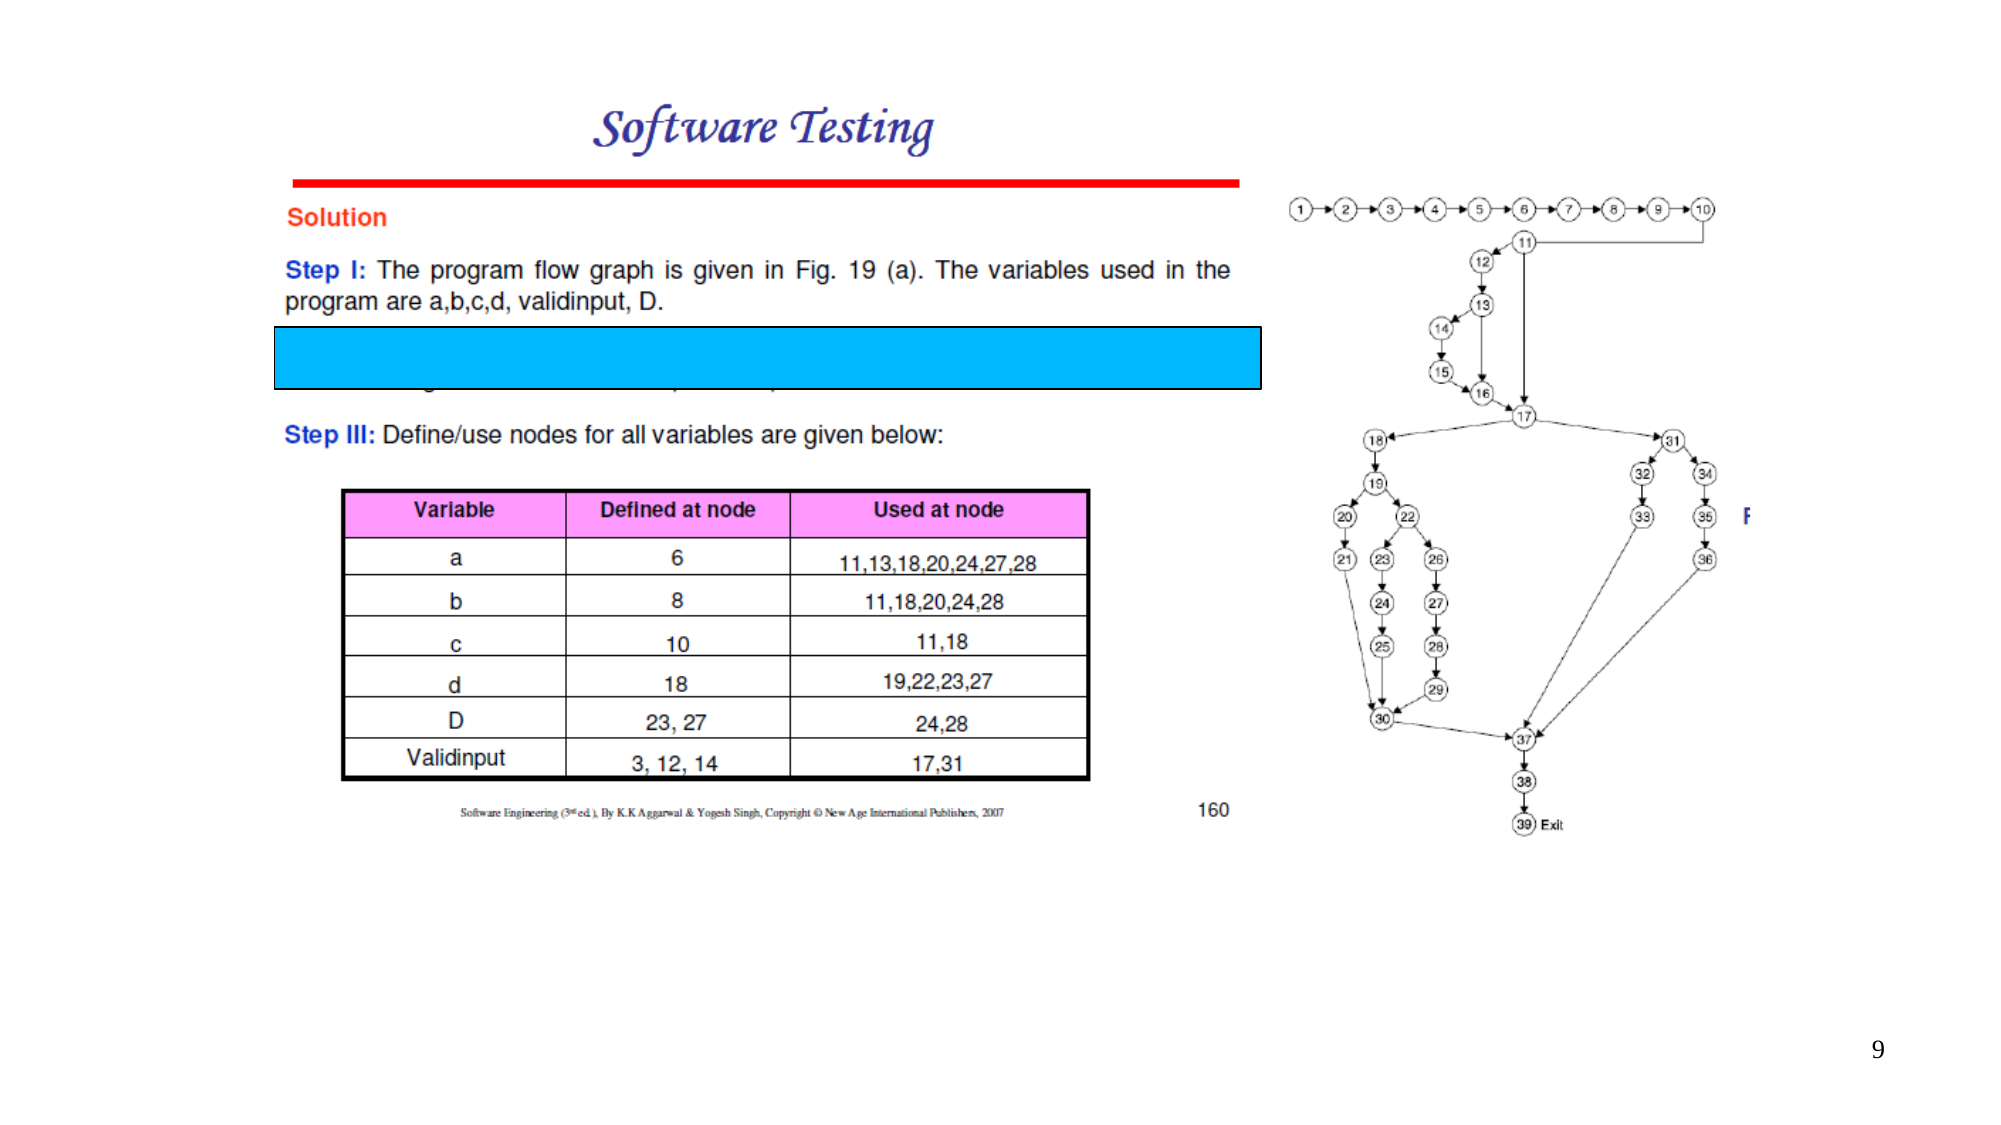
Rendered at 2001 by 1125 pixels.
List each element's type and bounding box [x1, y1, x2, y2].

picture [1278, 191, 1751, 851]
text_box [274, 56, 1278, 868]
